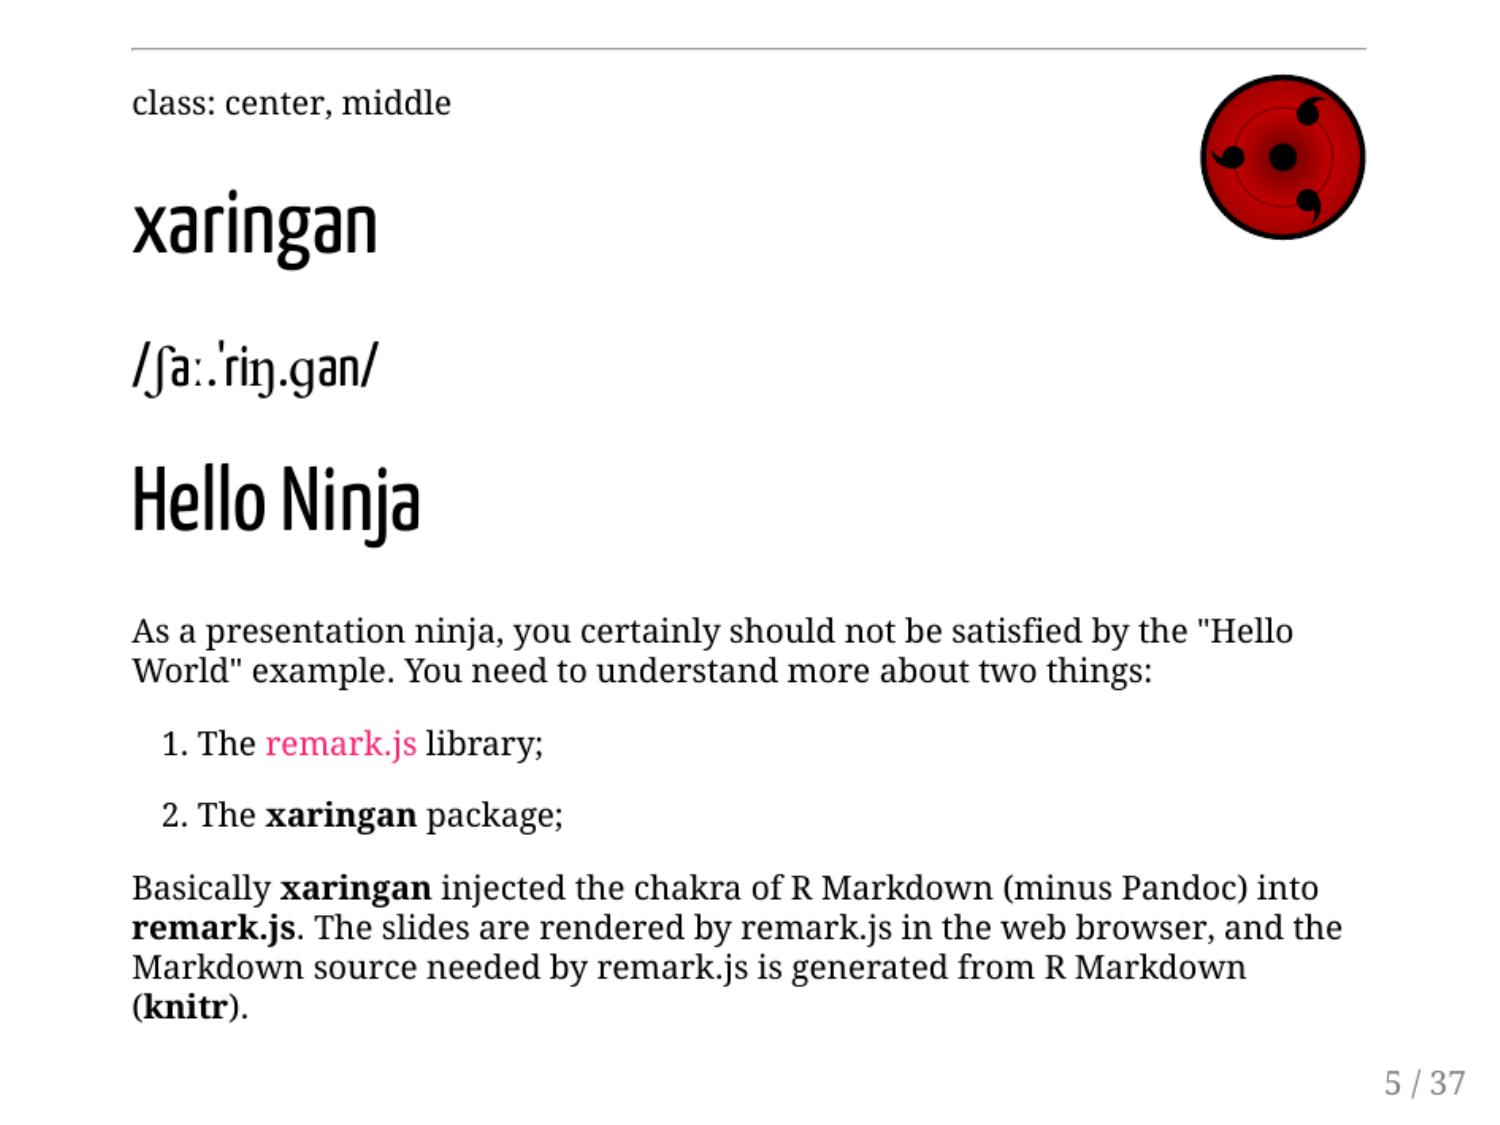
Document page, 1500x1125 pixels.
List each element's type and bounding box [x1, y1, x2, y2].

list [0, 0, 1500, 1125]
